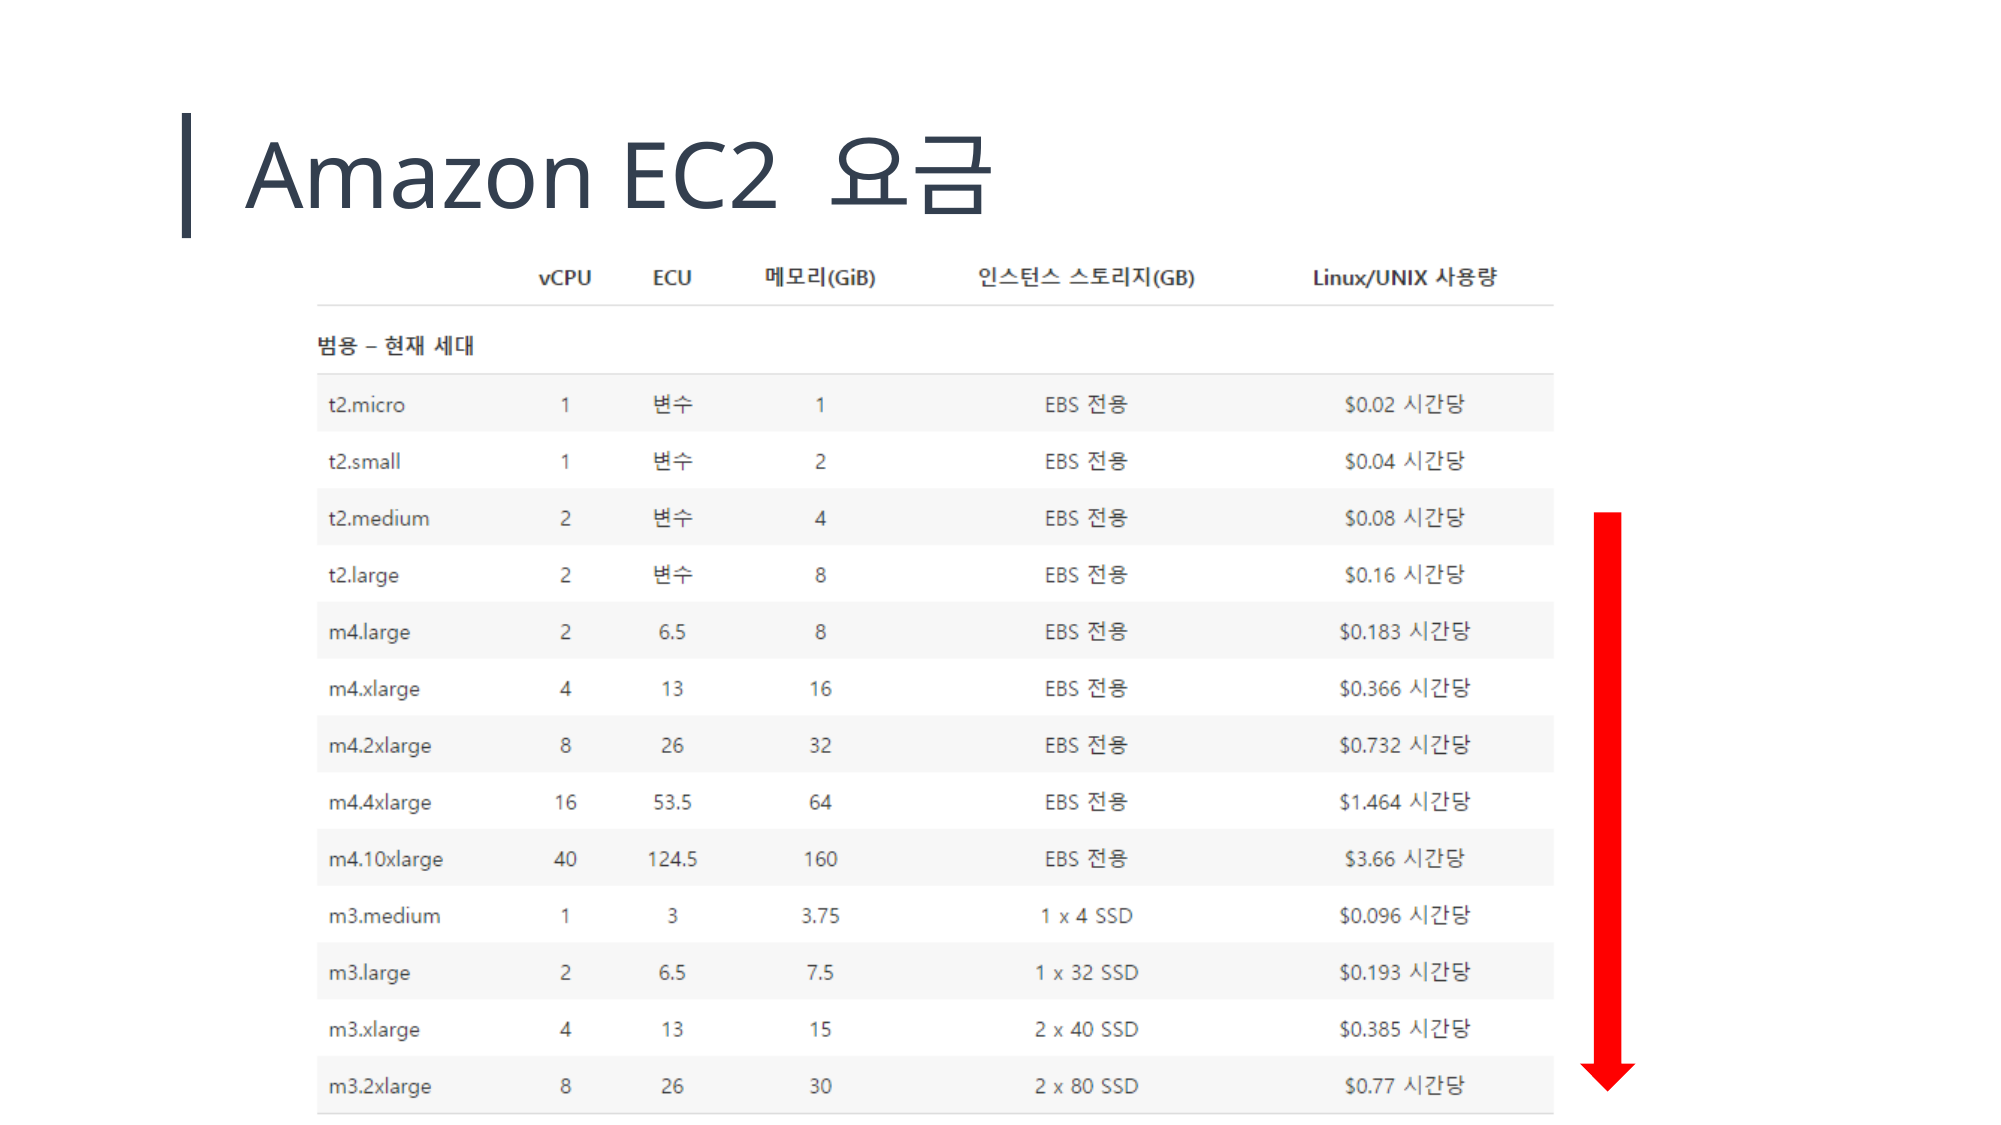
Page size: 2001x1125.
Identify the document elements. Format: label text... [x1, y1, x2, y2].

text_box [1579, 512, 1636, 1092]
title | Amazon EC2 요금 [137, 59, 1863, 278]
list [310, 239, 1557, 1125]
